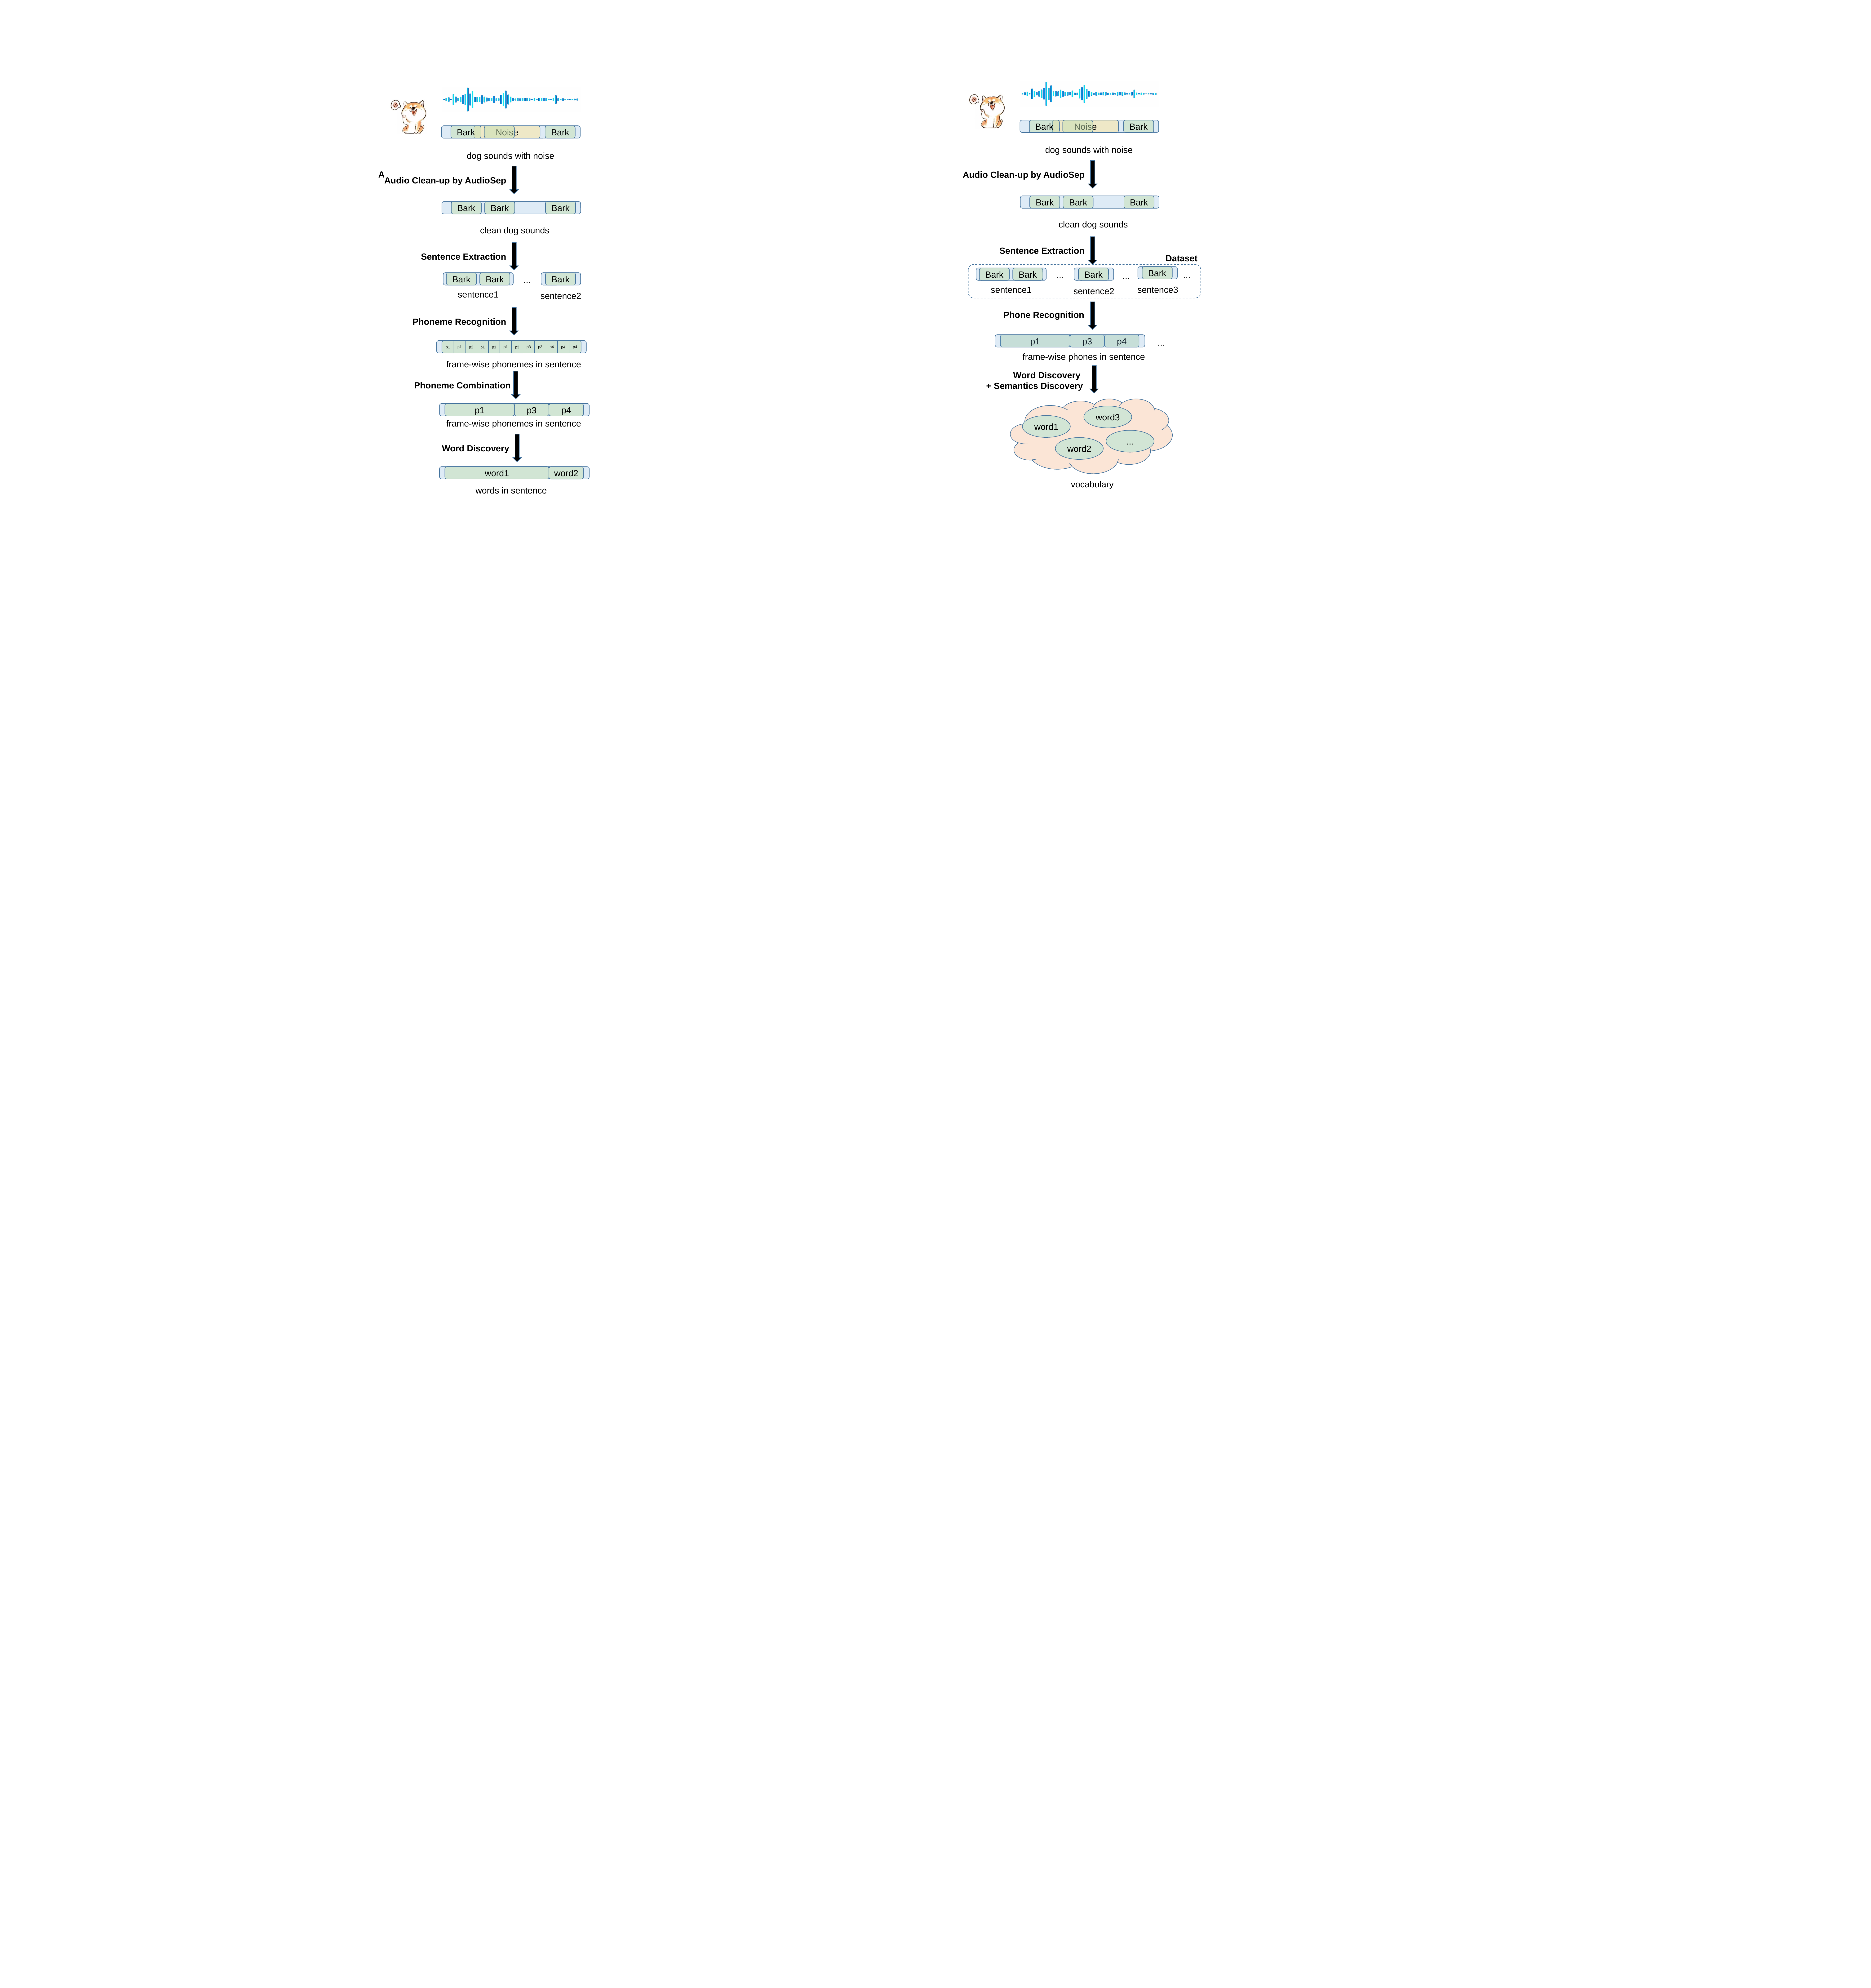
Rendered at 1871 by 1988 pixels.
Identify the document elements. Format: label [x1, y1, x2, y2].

text_box [914, 50, 1241, 546]
text_box [381, 79, 608, 497]
text_box [375, 73, 603, 491]
